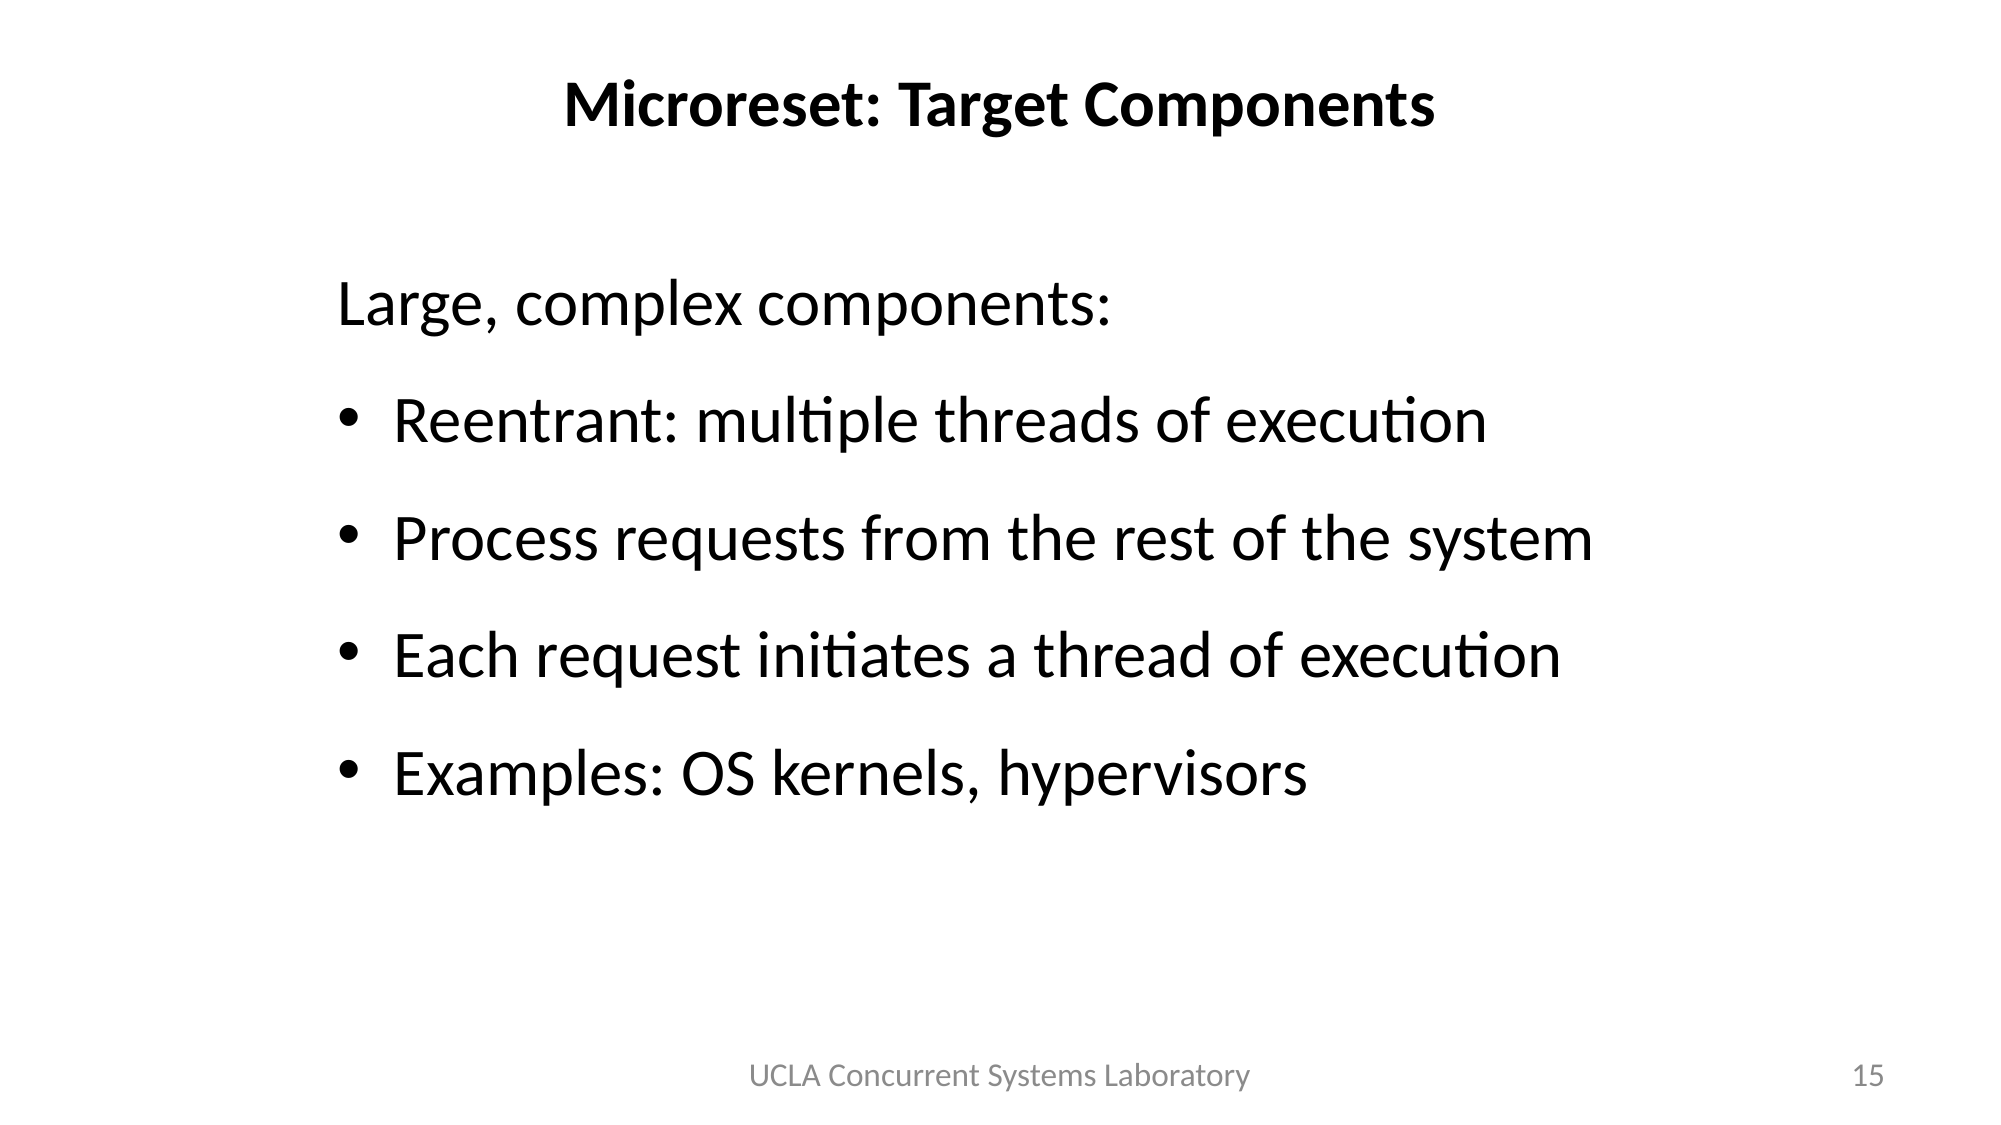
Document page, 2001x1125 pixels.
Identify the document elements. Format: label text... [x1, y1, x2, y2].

title Microreset: Target Components [249, 30, 1751, 169]
slide_number 15 [1433, 1042, 1900, 1103]
footer UCLA Concurrent Systems Laboratory [683, 1042, 1317, 1103]
text_box Large, complex components: Reentrant: multiple threads of execution Process requests from the rest of the system Each request initiates a thread of execution Examples: OS kernels, hypervisors [322, 251, 1677, 816]
